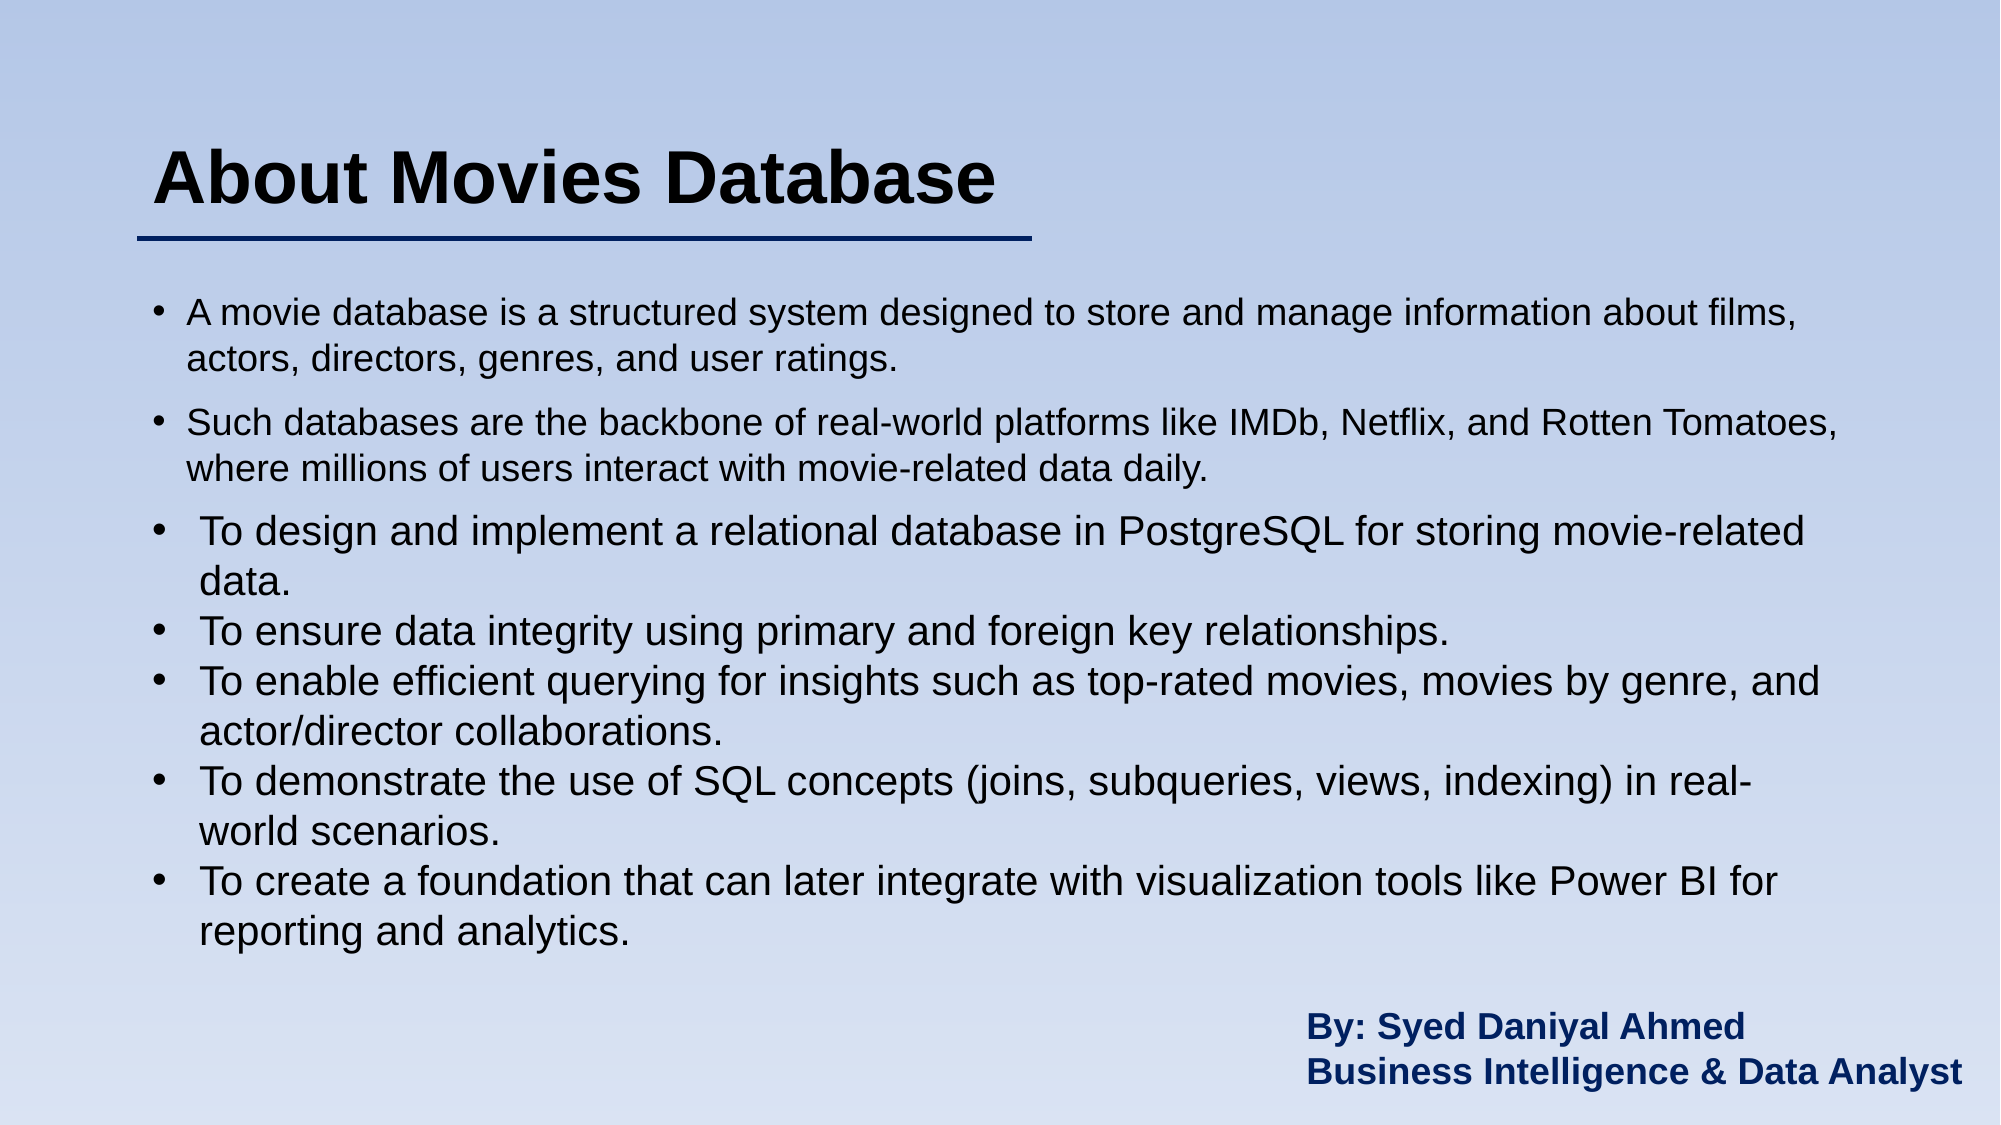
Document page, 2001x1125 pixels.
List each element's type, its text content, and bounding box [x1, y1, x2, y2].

title About Movies Database [137, 70, 1863, 280]
text_box By: Syed Daniyal Ahmed Business Intelligence & Data Analyst [1291, 994, 2000, 1100]
text_box To design and implement a relational database in PostgreSQL for storing movie-related data. To ensure data integrity using primary and foreign key relationships. To enable efficient querying for insights such as top-rated movies, movies by genre, and actor/director collaborations. To demonstrate the use of SQL concepts (joins, subqueries, views, indexing) in real-world scenarios. To create a foundation that can later integrate with visualization tools like Power BI for reporting and analytics. [137, 496, 1863, 962]
list A movie database is a structured system designed to store and manage information about films, actors, directors, genres, and user ratings. Such databases are the backbone of real-world platforms like IMDb, Netflix, and Rotten Tomatoes, where millions of users interact with movie-related data daily. [137, 280, 1863, 496]
